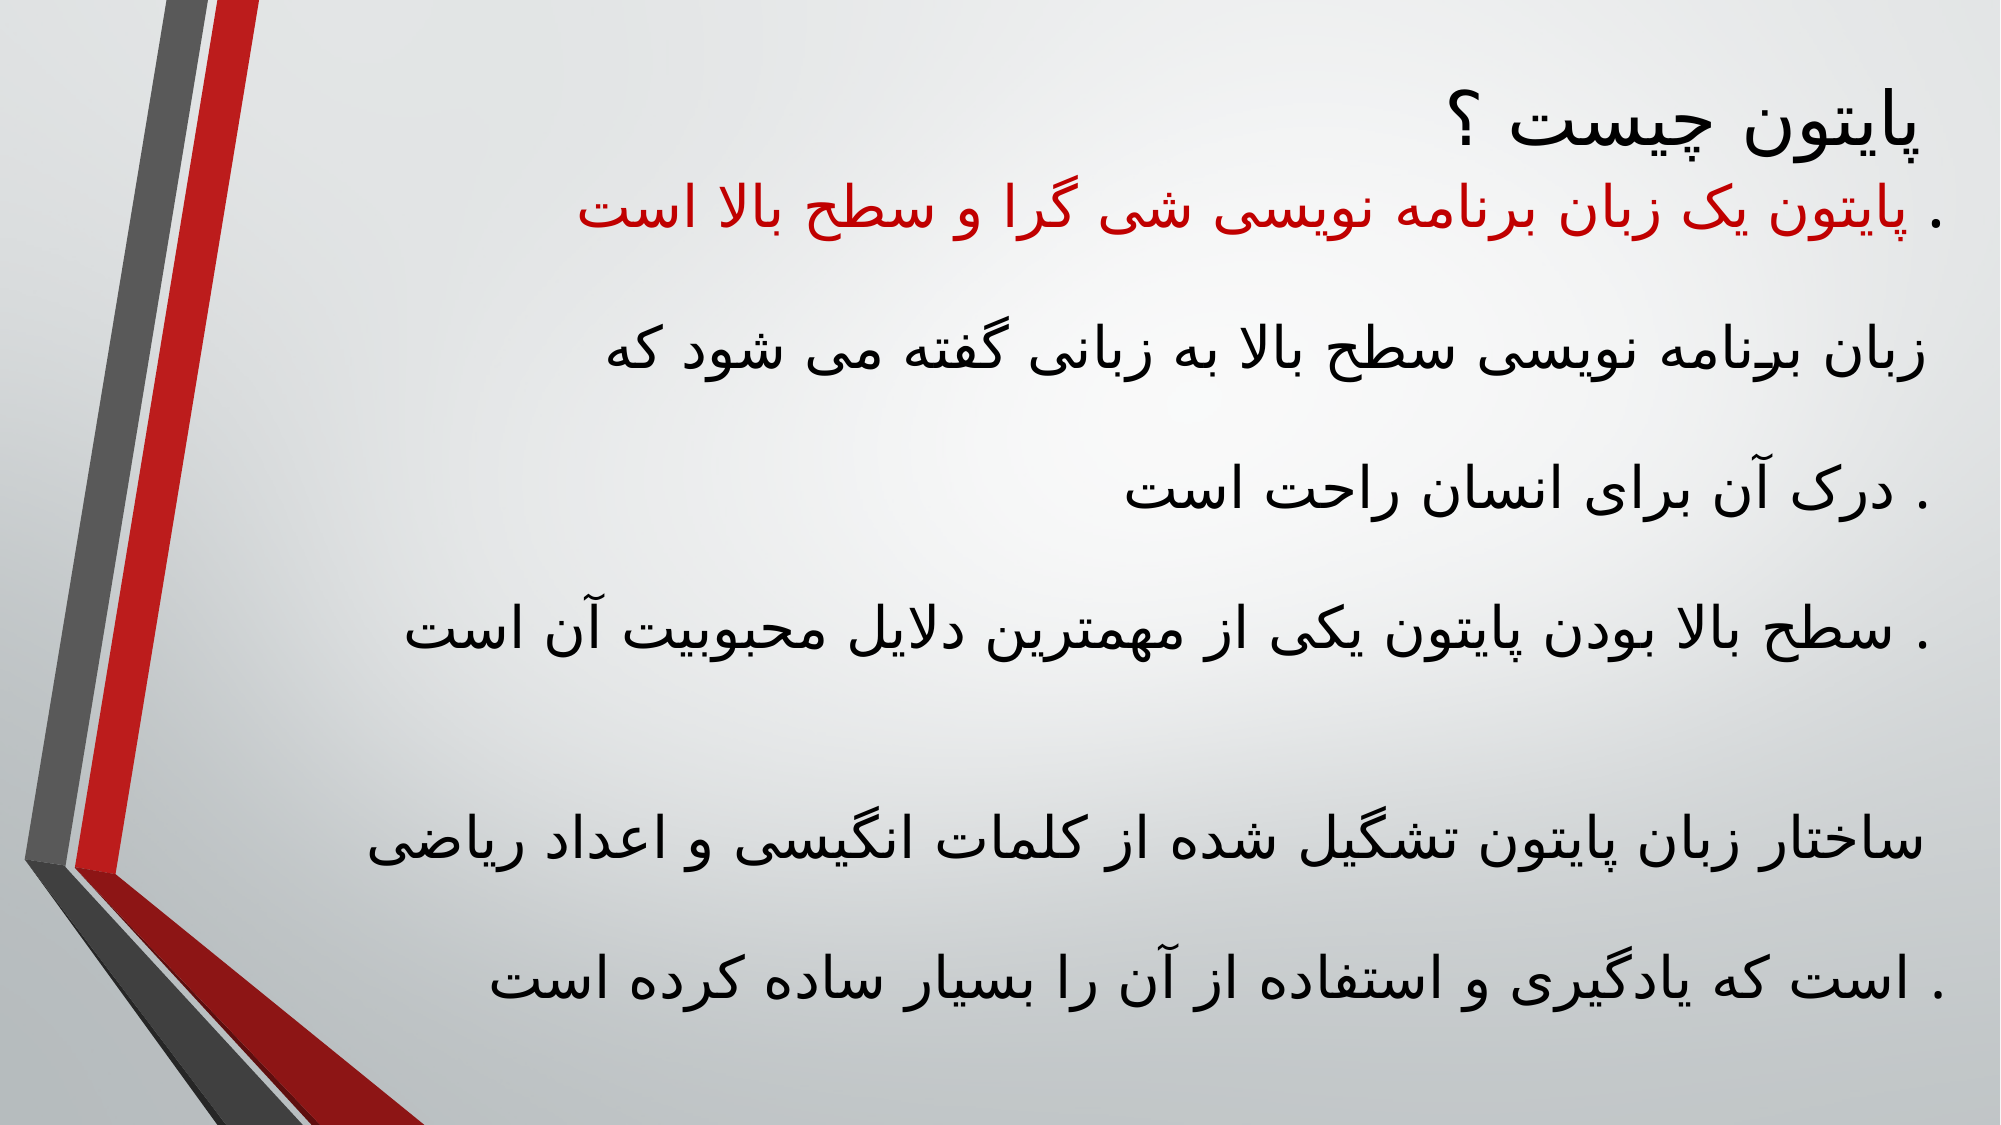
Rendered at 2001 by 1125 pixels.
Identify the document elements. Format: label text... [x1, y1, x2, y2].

text_box پایتون چیست ؟ پایتون یک زبان برنامه نویسی شی گرا و سطح بالا است . زبان برنامه نویسی سطح بالا به زبانی گفته می شود که درک آن برای انسان راحت است . سطح بالا بودن پایتون یکی از مهمترین دلایل محبوبیت آن است . ساختار زبان پایتون تشگیل شده از کلمات انگیسی و اعداد ریاضی است که یادگیری و استفاده از آن را بسیار ساده کرده است . [293, 63, 1961, 1088]
